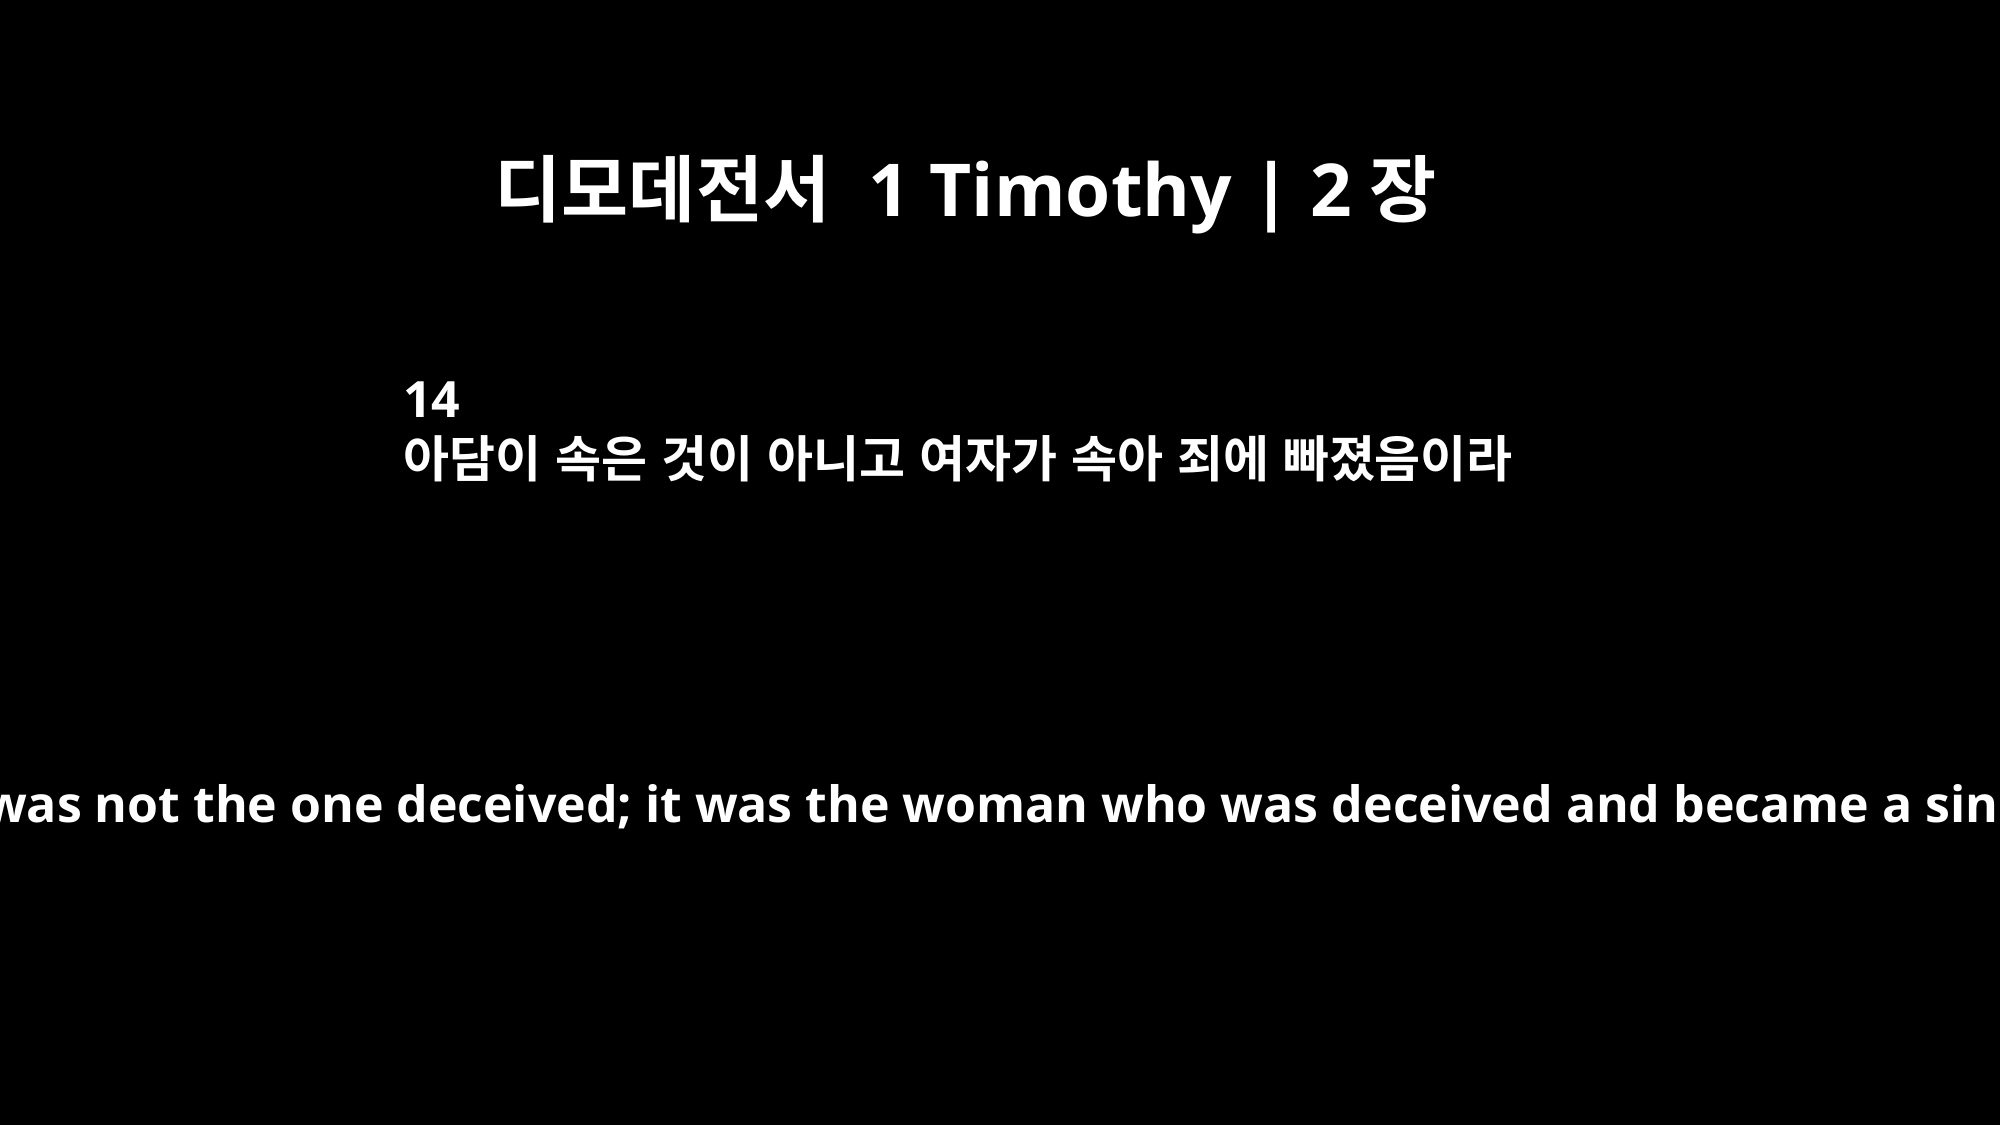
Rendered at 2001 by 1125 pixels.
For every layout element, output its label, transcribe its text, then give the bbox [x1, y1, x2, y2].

text_box 14 아담이 속은 것이 아니고 여자가 속아 죄에 빠졌음이라 [388, 359, 1529, 495]
text_box 디모데전서 1 Timothy | 2장 [479, 136, 1453, 239]
text_box And Adam was not the one deceived; it was the woman who was deceived and became a sinner. [0, 764, 2000, 840]
